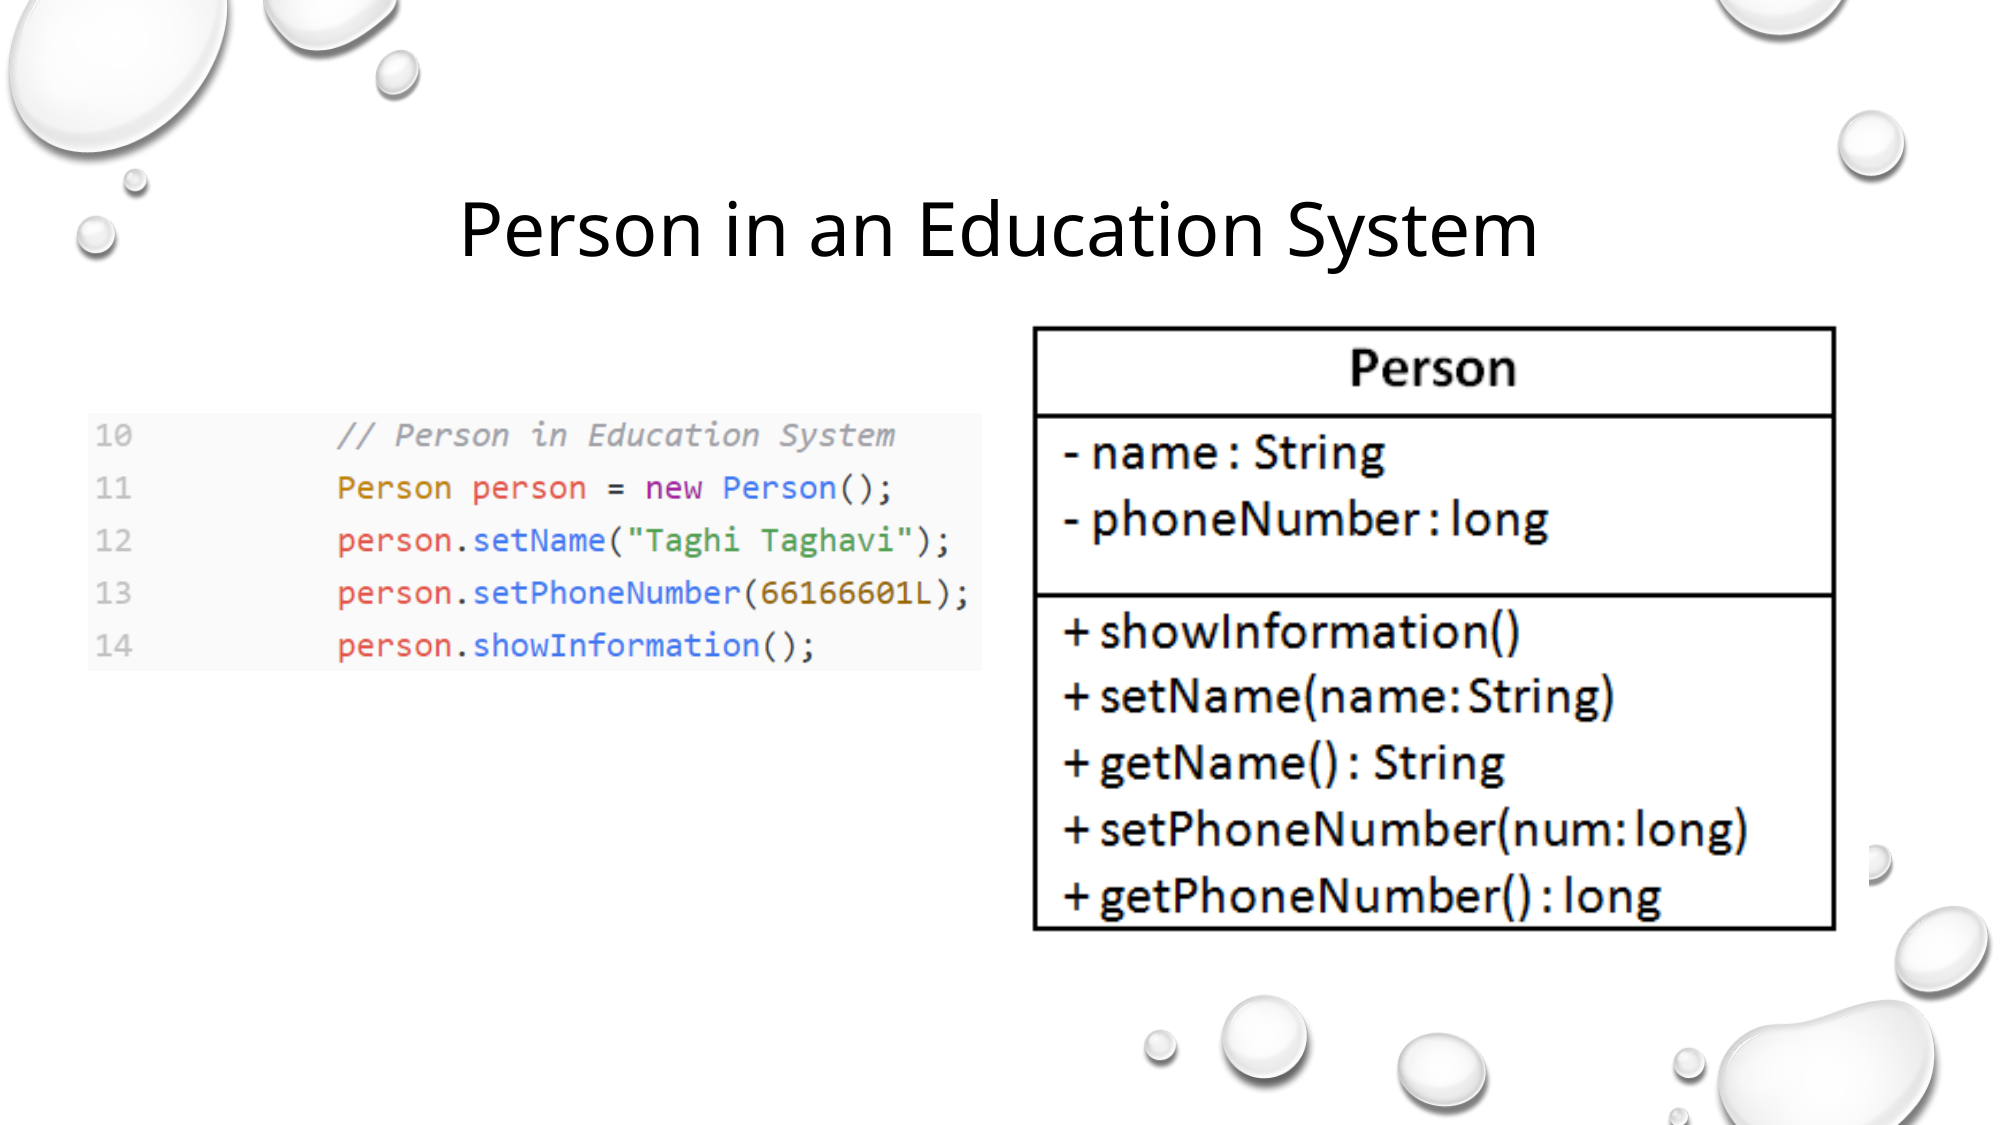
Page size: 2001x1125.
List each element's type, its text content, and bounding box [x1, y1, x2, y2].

picture [0, 0, 2000, 1125]
text_box [149, 388, 994, 950]
text_box Person in an Education System [149, 101, 1850, 364]
